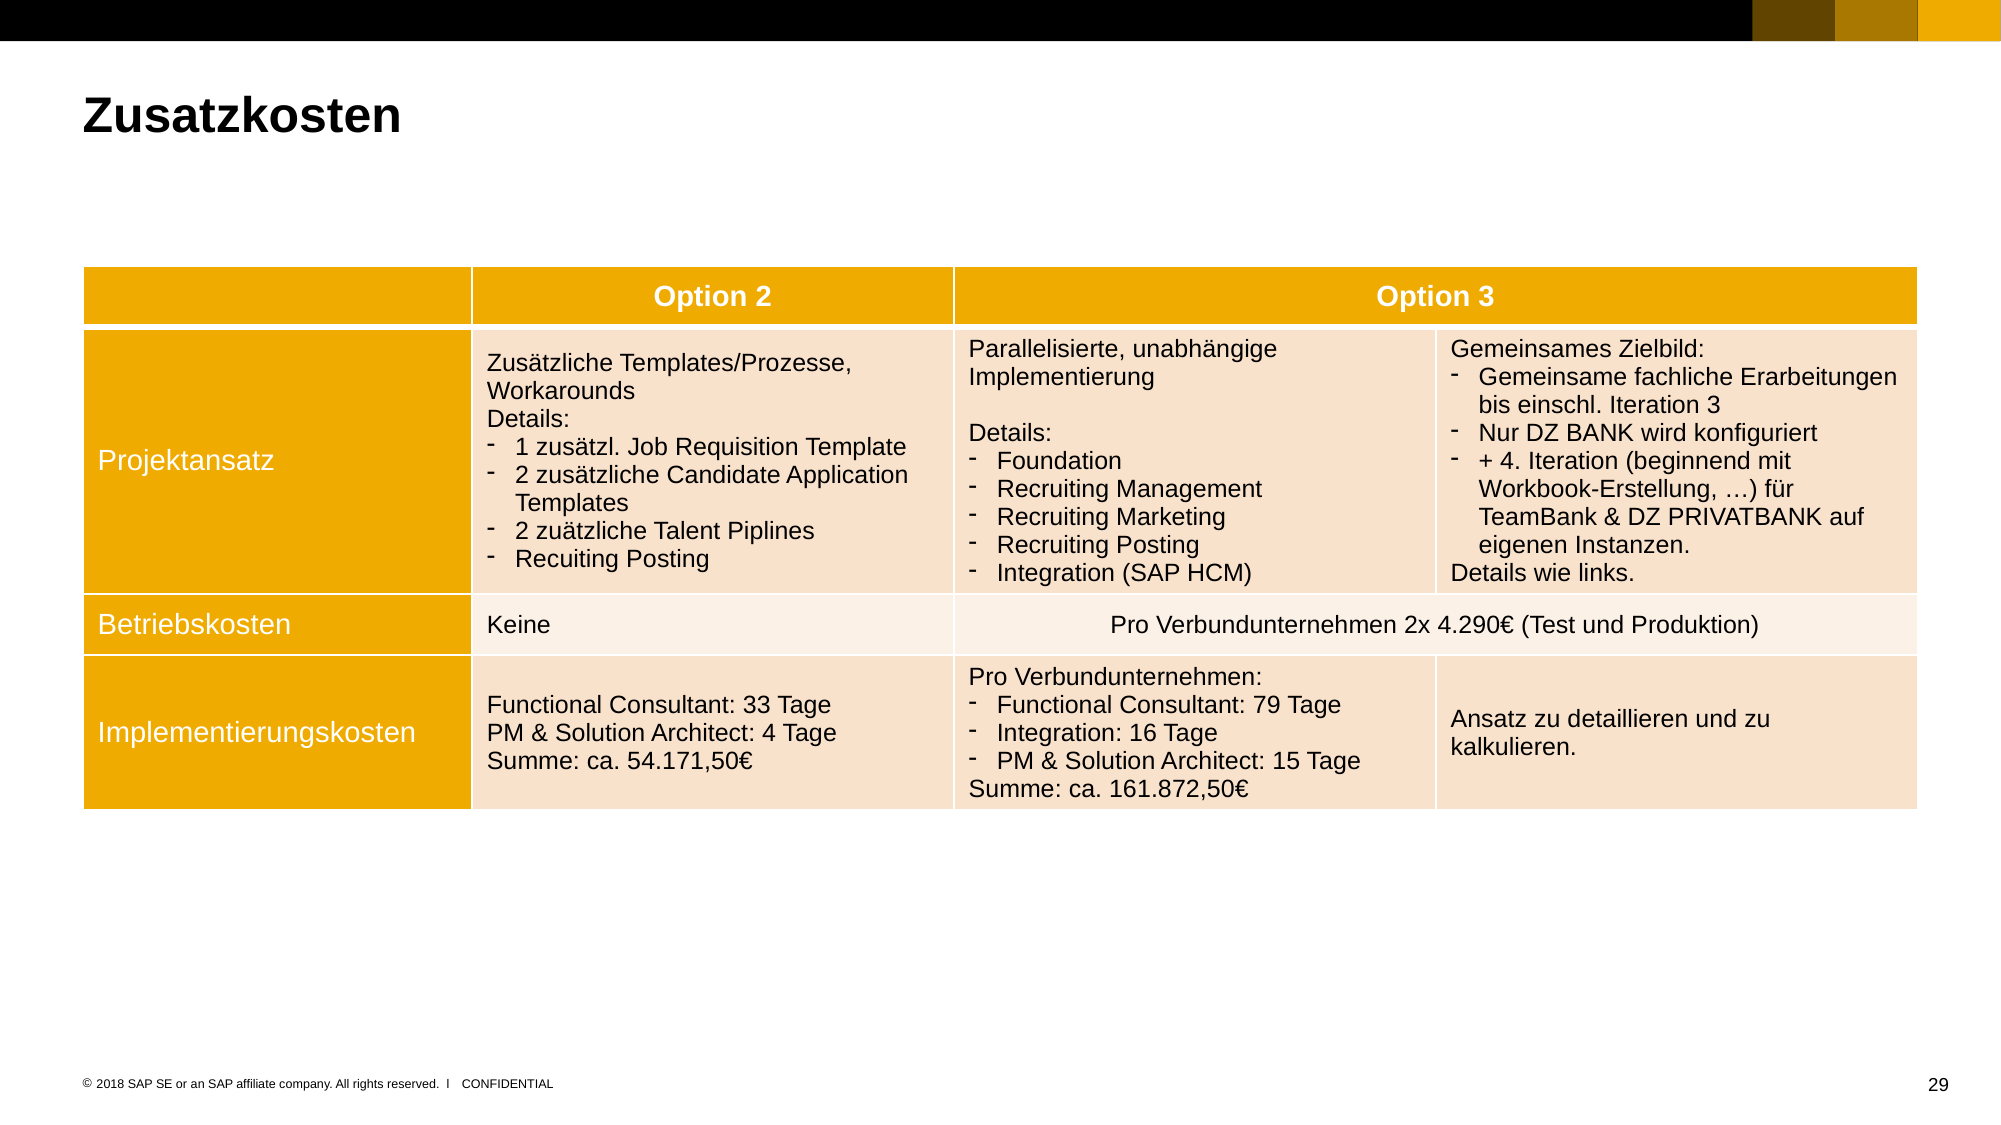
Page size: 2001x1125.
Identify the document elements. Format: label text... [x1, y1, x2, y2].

title Zusatzkosten [82, 82, 1918, 144]
table_cell Functional Consultant: 33 Tage PM & Solution Architect: 4 Tage Summe: ca. 54.171,50€ [473, 656, 953, 809]
table_cell Betriebskosten [84, 595, 471, 654]
table_cell Projektansatz [84, 330, 471, 593]
table_header [84, 267, 471, 324]
table_cell Implementierungskosten [84, 656, 471, 809]
table_cell Pro Verbundunternehmen: Functional Consultant: 79 Tage Integration: 16 Tage PM & Solution Architect: 15 Tage Summe: ca. 161.872,50€ [955, 656, 1435, 809]
table_cell Zusätzliche Templates/Prozesse, Workarounds Details: 1 zusätzl. Job Requisition Template 2 zusätzliche Candidate Application Templates 2 zuätzliche Talent Piplines Recuiting Posting [473, 330, 953, 593]
table_header Option 2 [473, 267, 953, 324]
table_cell Keine [473, 595, 953, 654]
table_cell Pro Verbundunternehmen 2x 4.290€ (Test und Produktion) [955, 595, 1917, 654]
table_cell Ansatz zu detaillieren und zu kalkulieren. [1437, 656, 1917, 809]
table_cell Parallelisierte, unabhängige Implementierung Details: Foundation Recruiting Management Recruiting Marketing Recruiting Posting Integration (SAP HCM) [955, 330, 1435, 593]
table_cell Gemeinsames Zielbild: Gemeinsame fachliche Erarbeitungen bis einschl. Iteration 3 Nur DZ BANK wird konfiguriert + 4. Iteration (beginnend mit Workbook-Erstellung, …) für TeamBank & DZ PRIVATBANK auf eigenen Instanzen. Details wie links. [1437, 330, 1917, 593]
table_header Option 3 [955, 267, 1917, 324]
